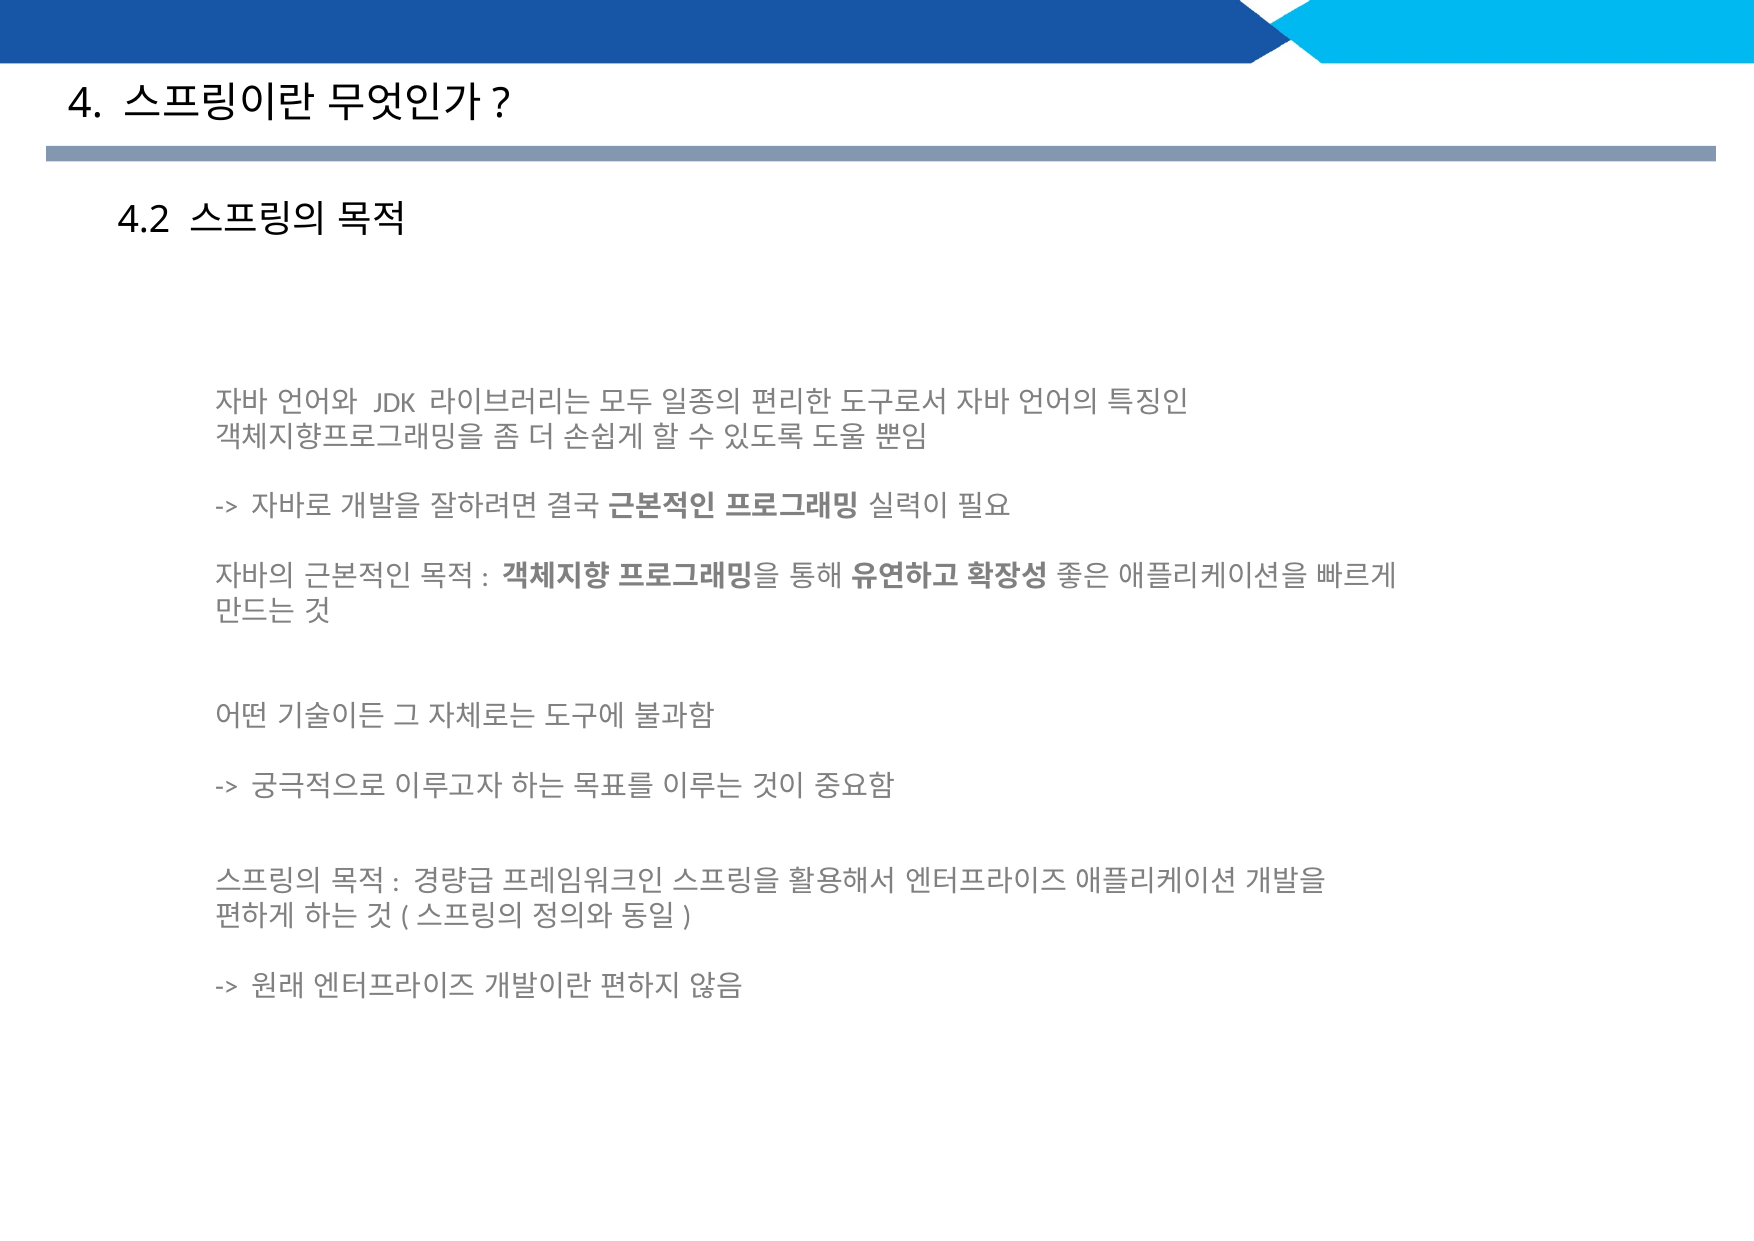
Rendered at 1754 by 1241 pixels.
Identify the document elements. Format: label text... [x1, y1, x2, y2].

picture [0, 0, 1754, 1240]
text_box 자바 언어와 JDK 라이브러리는 모두 일종의 편리한 도구로서 자바 언어의 특징인 객체지향프로그래밍을 좀 더 손쉽게 할 수 있도록 도울 뿐임 -> 자바로 개발을 잘하려면 결국 근본적인 프로그래밍 실력이 필요 자바의 근본적인 목적: 객체지향 프로그래밍을 통해 유연하고 확장성 좋은 애플리케이션을 빠르게 만드는 것 어떤 기술이든 그 자체로는 도구에 불과함 -> 궁극적으로 이루고자 하는 목표를 이루는 것이 중요함 [200, 375, 1423, 810]
text_box 4.2 스프링의 목적 [102, 187, 1710, 248]
text_box 스프링의 목적: 경량급 프레임워크인 스프링을 활용해서 엔터프라이즈 애플리케이션 개발을 편하게 하는 것(스프링의 정의와 동일) -> 원래 엔터프라이즈 개발이란 편하지 않음 [200, 854, 1423, 1010]
text_box 4. 스프링이란 무엇인가? [53, 68, 1459, 134]
